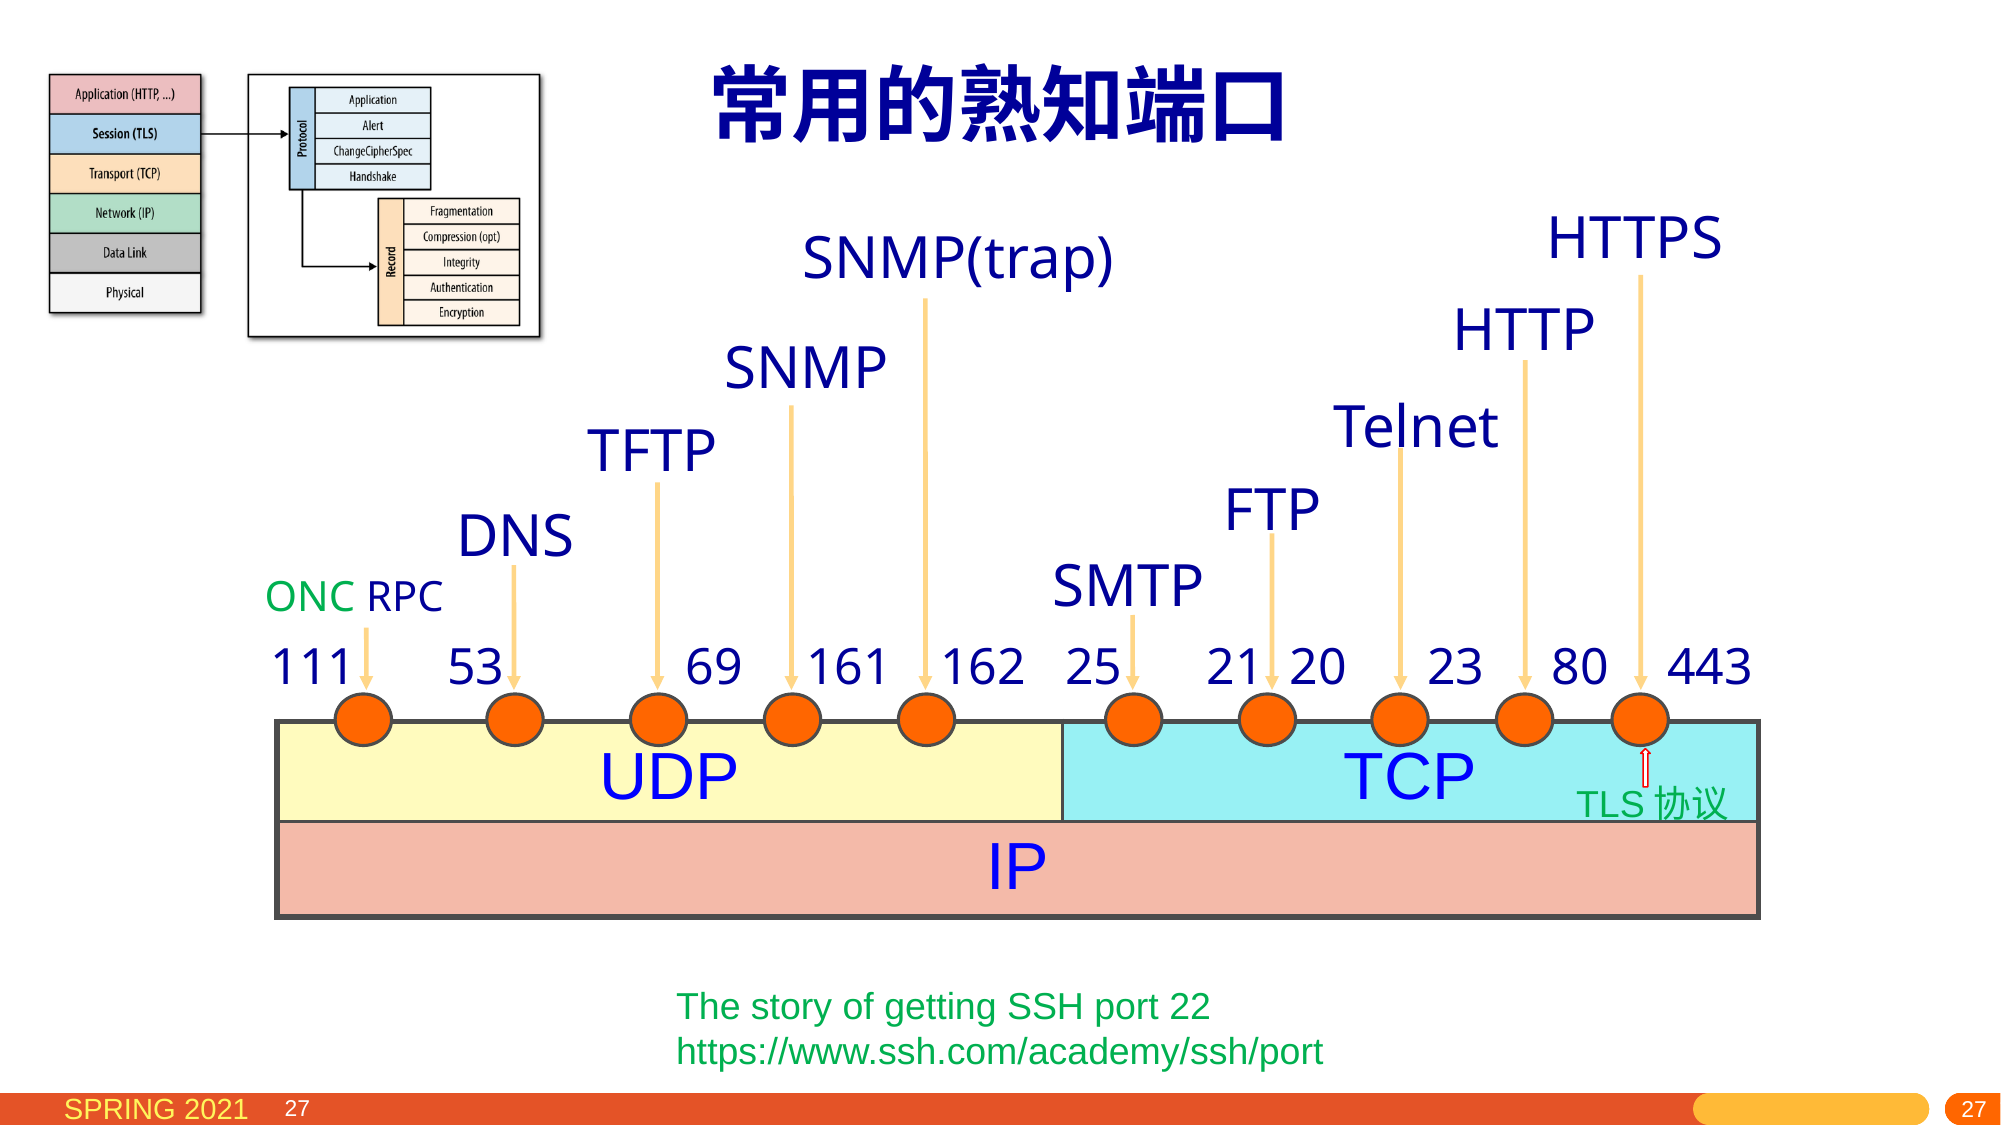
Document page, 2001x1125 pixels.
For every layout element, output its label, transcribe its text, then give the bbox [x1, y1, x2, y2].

table_cell IP [280, 823, 1756, 914]
title 常用的熟知端口 [86, 42, 1914, 161]
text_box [249, 192, 1804, 746]
text_box [1643, 757, 1648, 787]
text_box TLS协议 [1561, 772, 1744, 833]
table_header TCP [1648, 757, 1756, 820]
table_header UDP [280, 757, 1061, 820]
picture [44, 69, 549, 346]
text_box The story of getting SSH port 22 https://www.ssh.com/academy/ssh/port [661, 974, 1339, 1080]
list [78, 192, 1906, 1031]
table_header TCP [1064, 757, 1643, 820]
